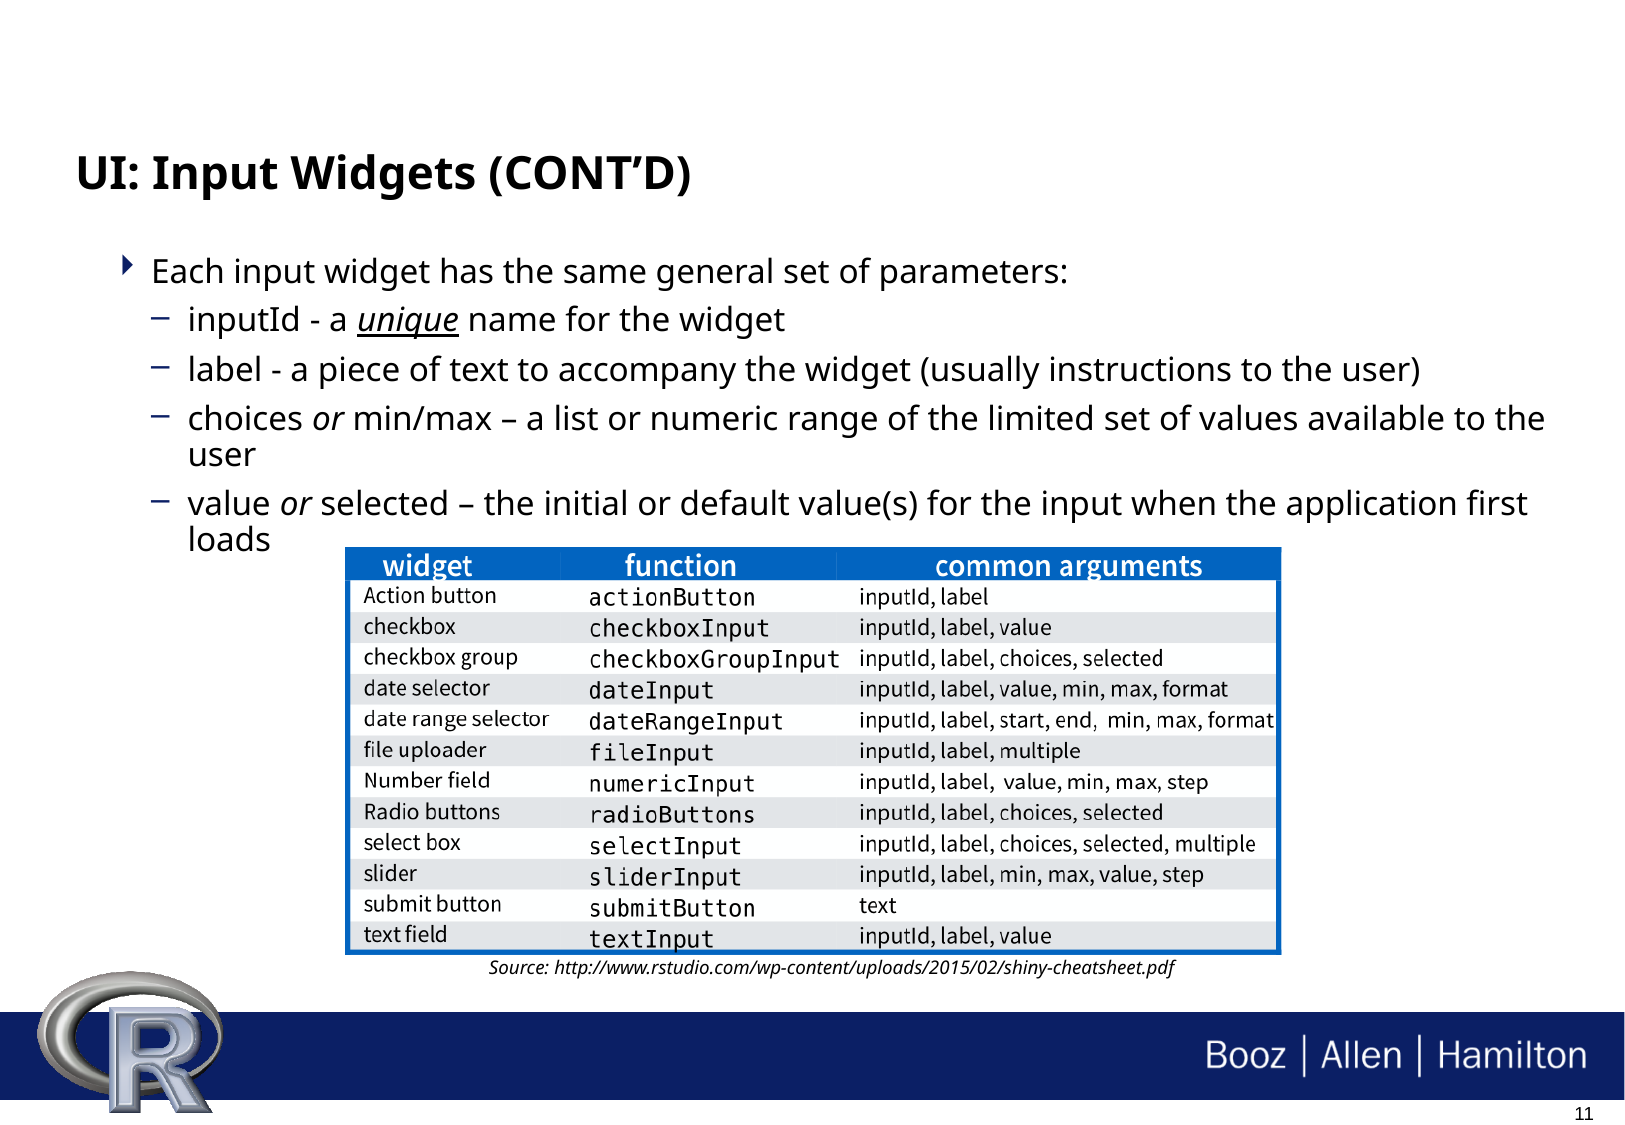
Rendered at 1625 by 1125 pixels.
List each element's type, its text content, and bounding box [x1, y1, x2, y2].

picture [0, 970, 1625, 1113]
text_box Source: http://www.rstudio.com/wp-content/uploads/2015/02/shiny-cheatsheet.pdf [459, 966, 1203, 986]
list Each input widget has the same general set of parameters: inputId - a unique name for the widget label - a piece of text to accompany the widget (usually instructions to the user) choices or min/max – a list or numeric range of the limited set of values available to the user value or selected – the initial or default value(s) for the input when the application first loads [112, 249, 1551, 938]
picture [340, 543, 1284, 958]
title UI: Input Widgets (CONT’D) [74, 62, 1550, 201]
